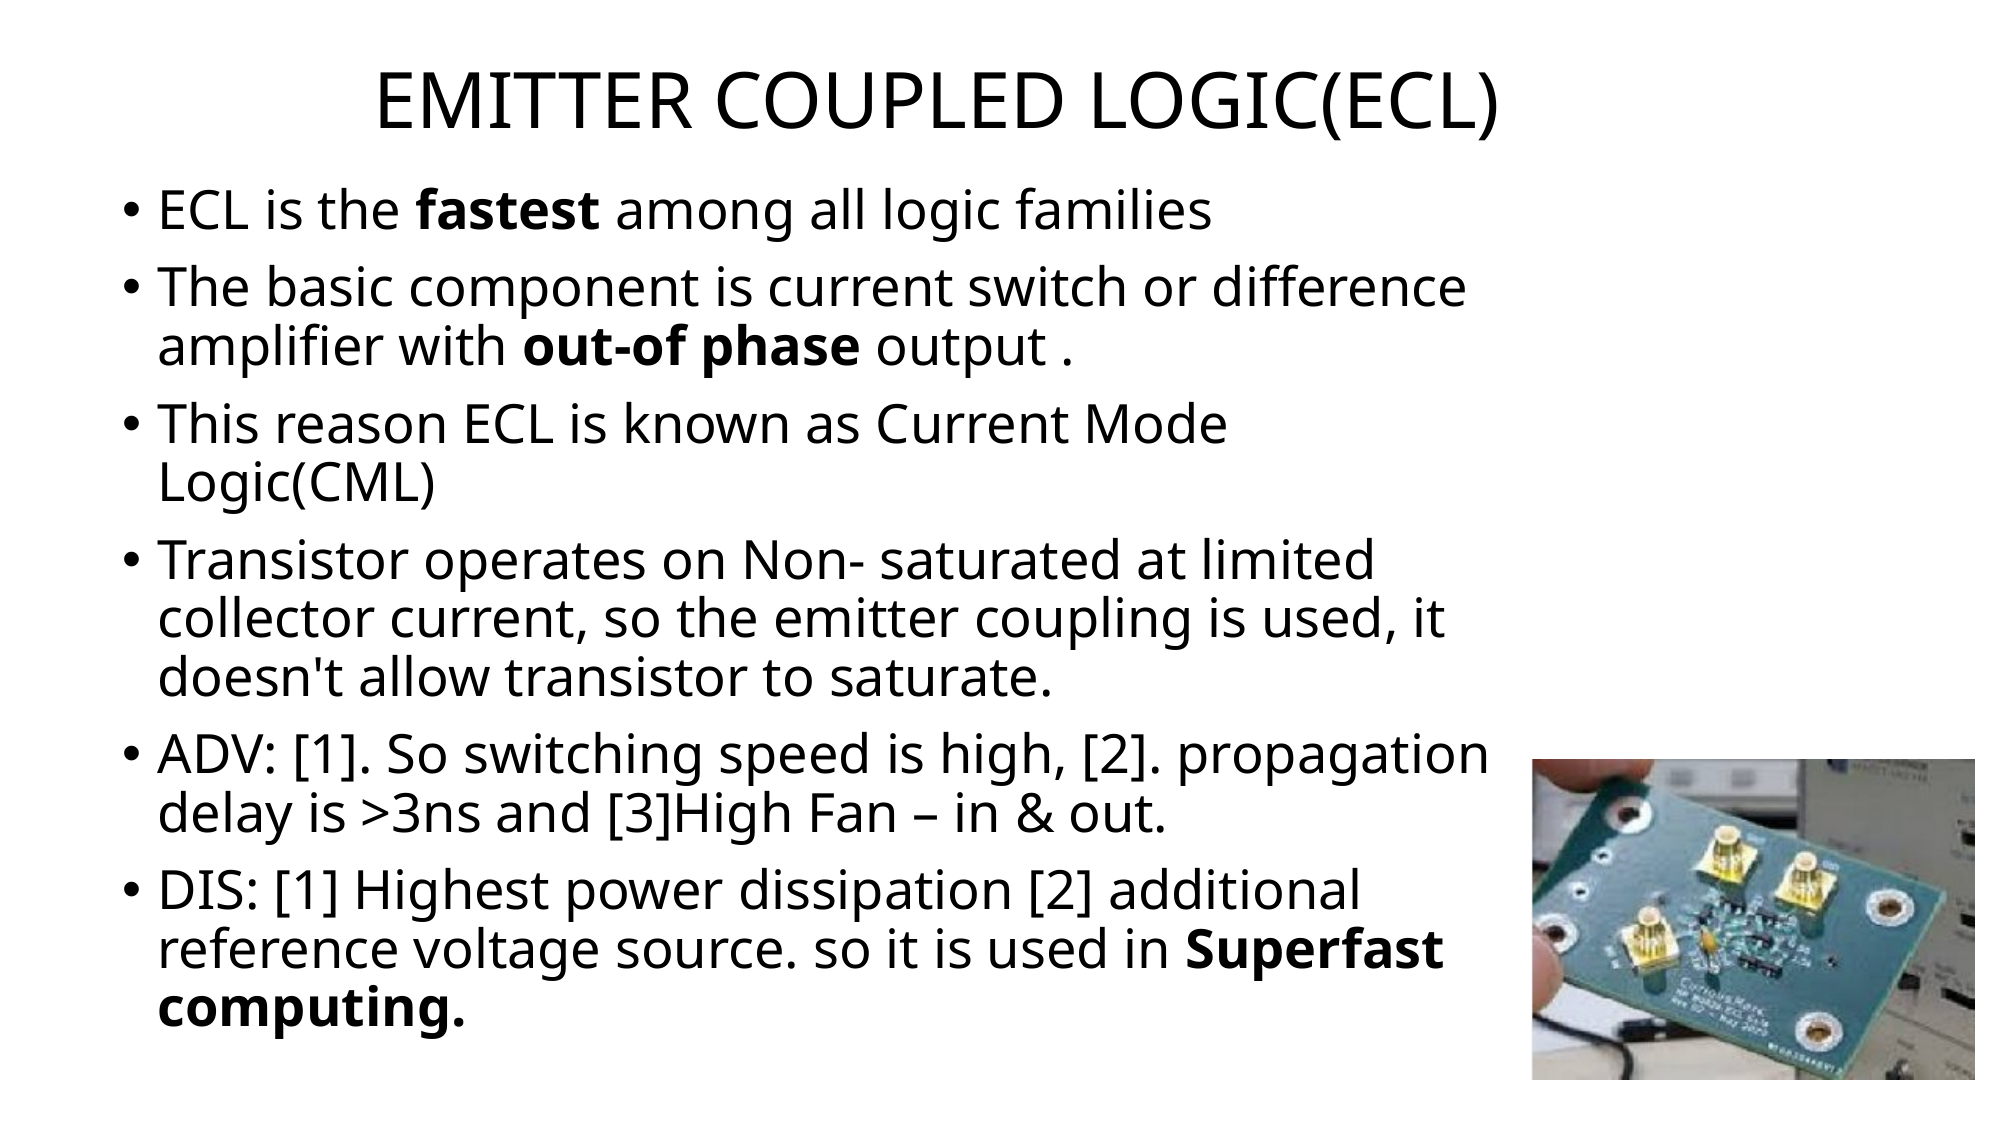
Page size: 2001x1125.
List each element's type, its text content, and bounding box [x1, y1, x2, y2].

picture [1530, 759, 1976, 1081]
title EMITTER COUPLED LOGIC(ECL) [324, 45, 1550, 163]
list ECL is the fastest among all logic families The basic component is current switch or difference amplifier with out-of phase output . This reason ECL is known as Current Mode Logic(CML) Transistor operates on Non- saturated at limited collector current, so the emitter coupling is used, it doesn't allow transistor to saturate. ADV: [1]. So switching speed is high, [2]. propagation delay is >3ns and [3]High Fan – in & out. DIS: [1] Highest power dissipation [2] additional reference voltage source. so it is used in Superfast computing. [107, 174, 1513, 1062]
